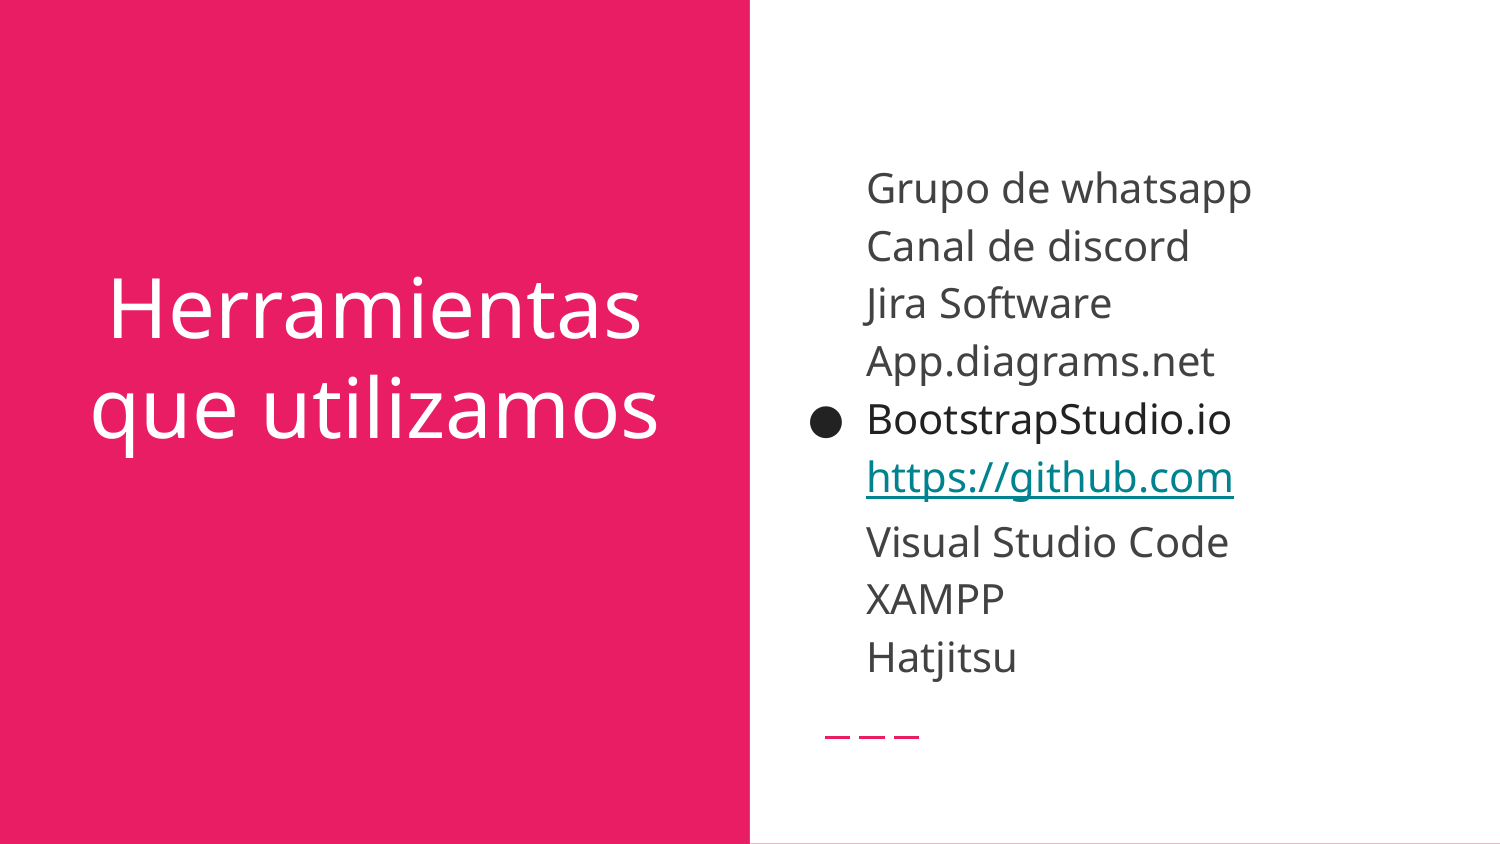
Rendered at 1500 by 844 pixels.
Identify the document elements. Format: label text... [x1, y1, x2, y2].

title Herramientas que utilizamos [43, 176, 708, 471]
list Grupo de whatsapp Canal de discord Jira Software App.diagrams.net BootstrapStudio.io https://github.com Visual Studio Code XAMPP Hatjitsu [776, 51, 1440, 784]
